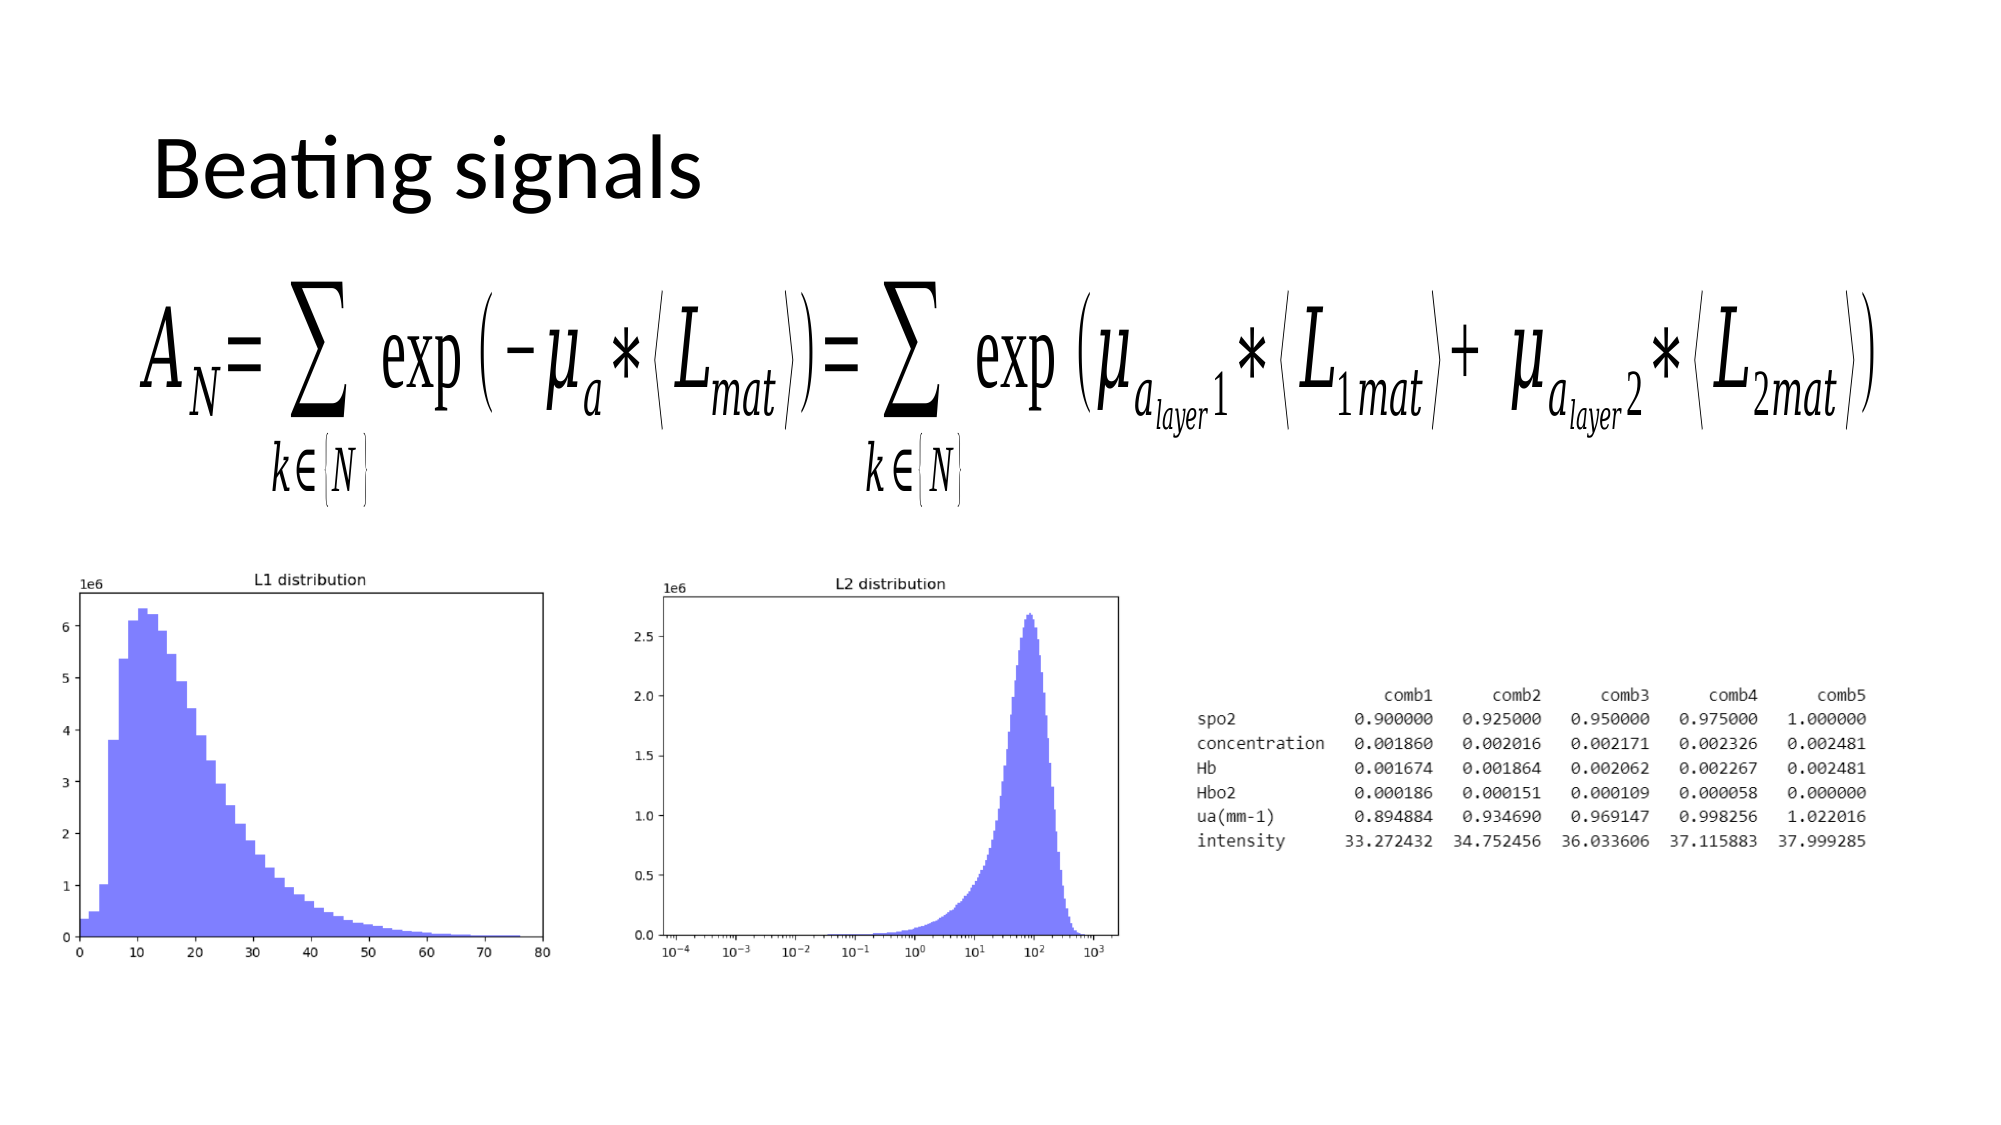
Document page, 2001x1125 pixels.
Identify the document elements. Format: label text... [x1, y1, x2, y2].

picture [46, 559, 577, 970]
picture [1176, 668, 1931, 862]
picture [619, 562, 1134, 977]
title Beating signals [137, 59, 1863, 278]
